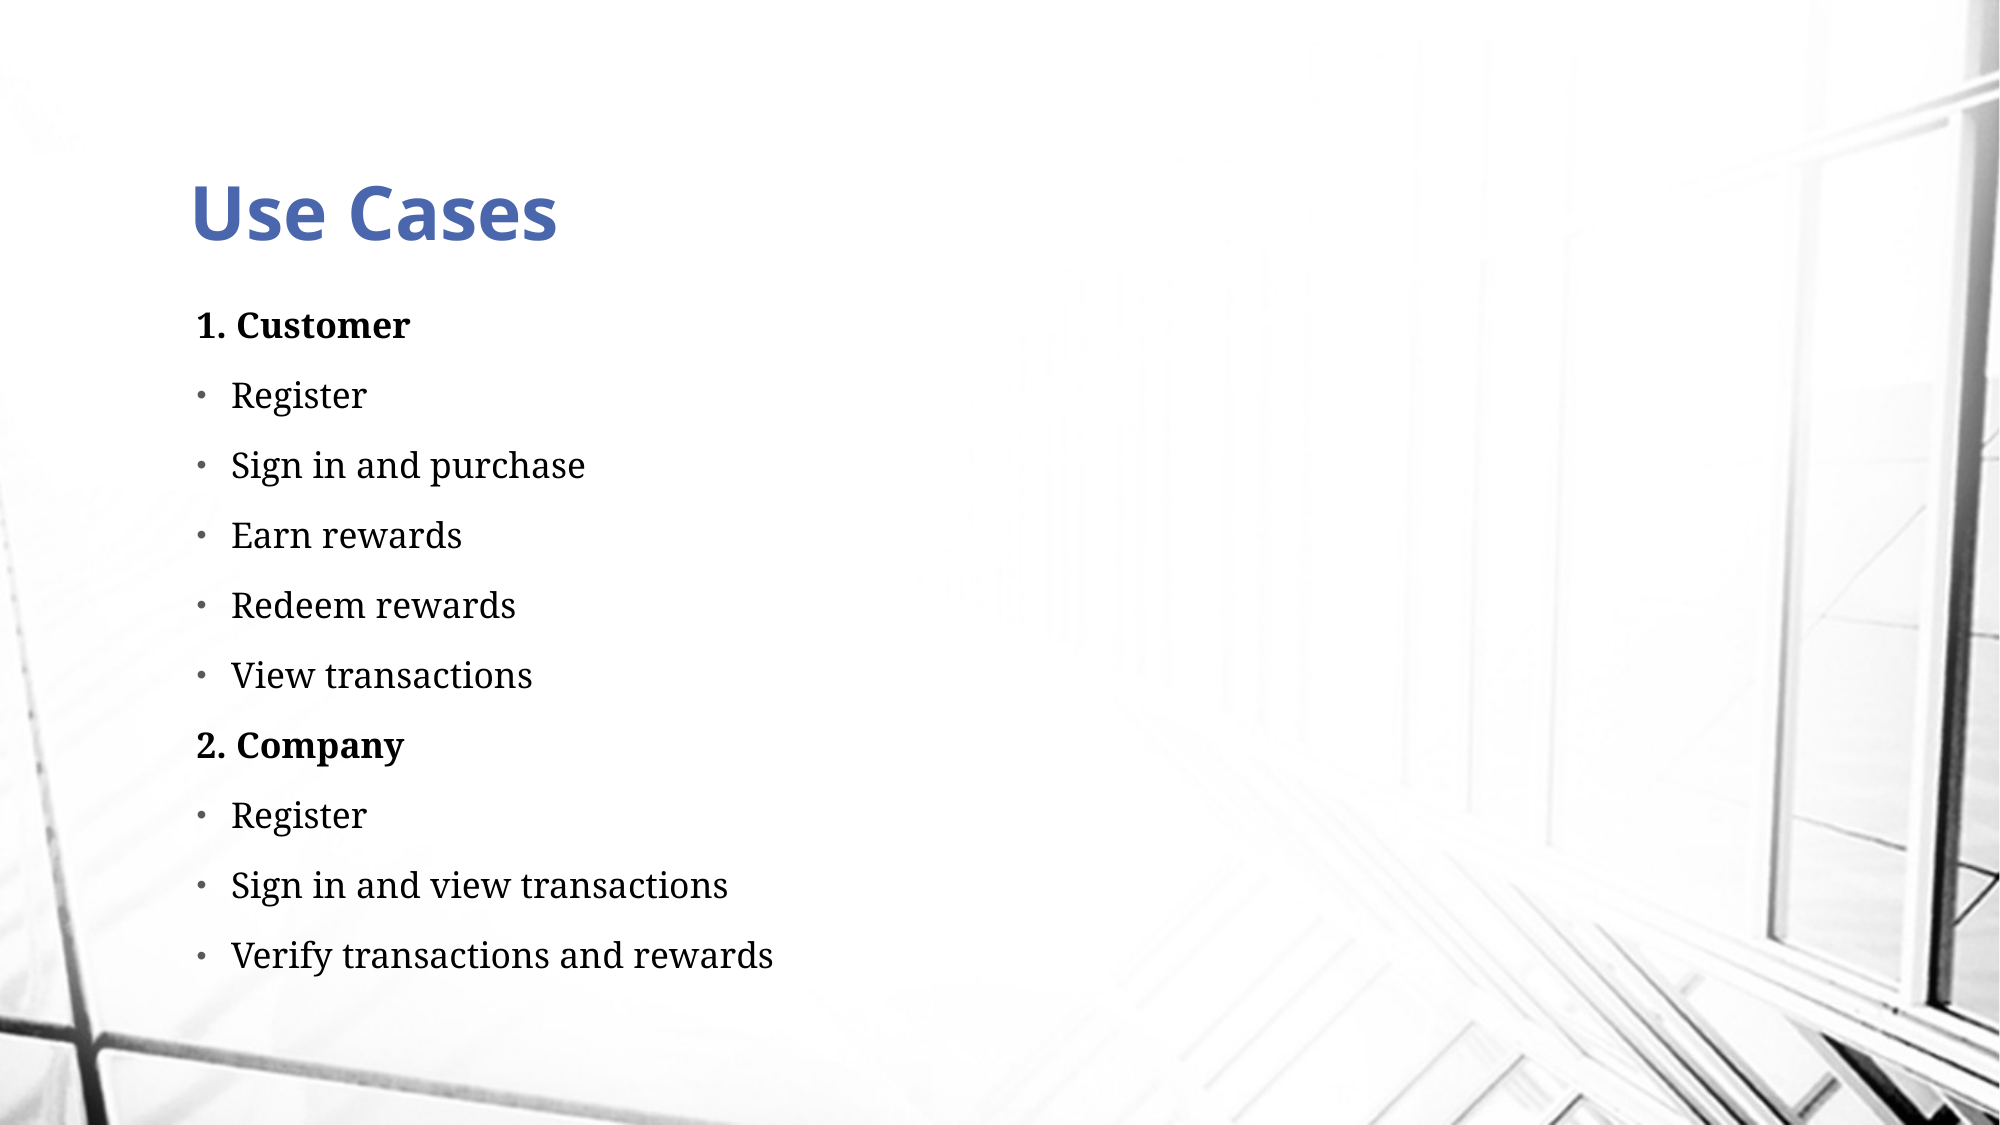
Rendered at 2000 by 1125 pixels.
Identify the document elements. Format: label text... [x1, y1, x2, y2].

title Use Cases [174, 87, 1600, 263]
picture [0, 0, 2000, 1125]
list 1. Customer Register Sign in and purchase Earn rewards Redeem rewards View transactions 2. Company Register Sign in and view transactions Verify transactions and rewards [174, 299, 1600, 988]
